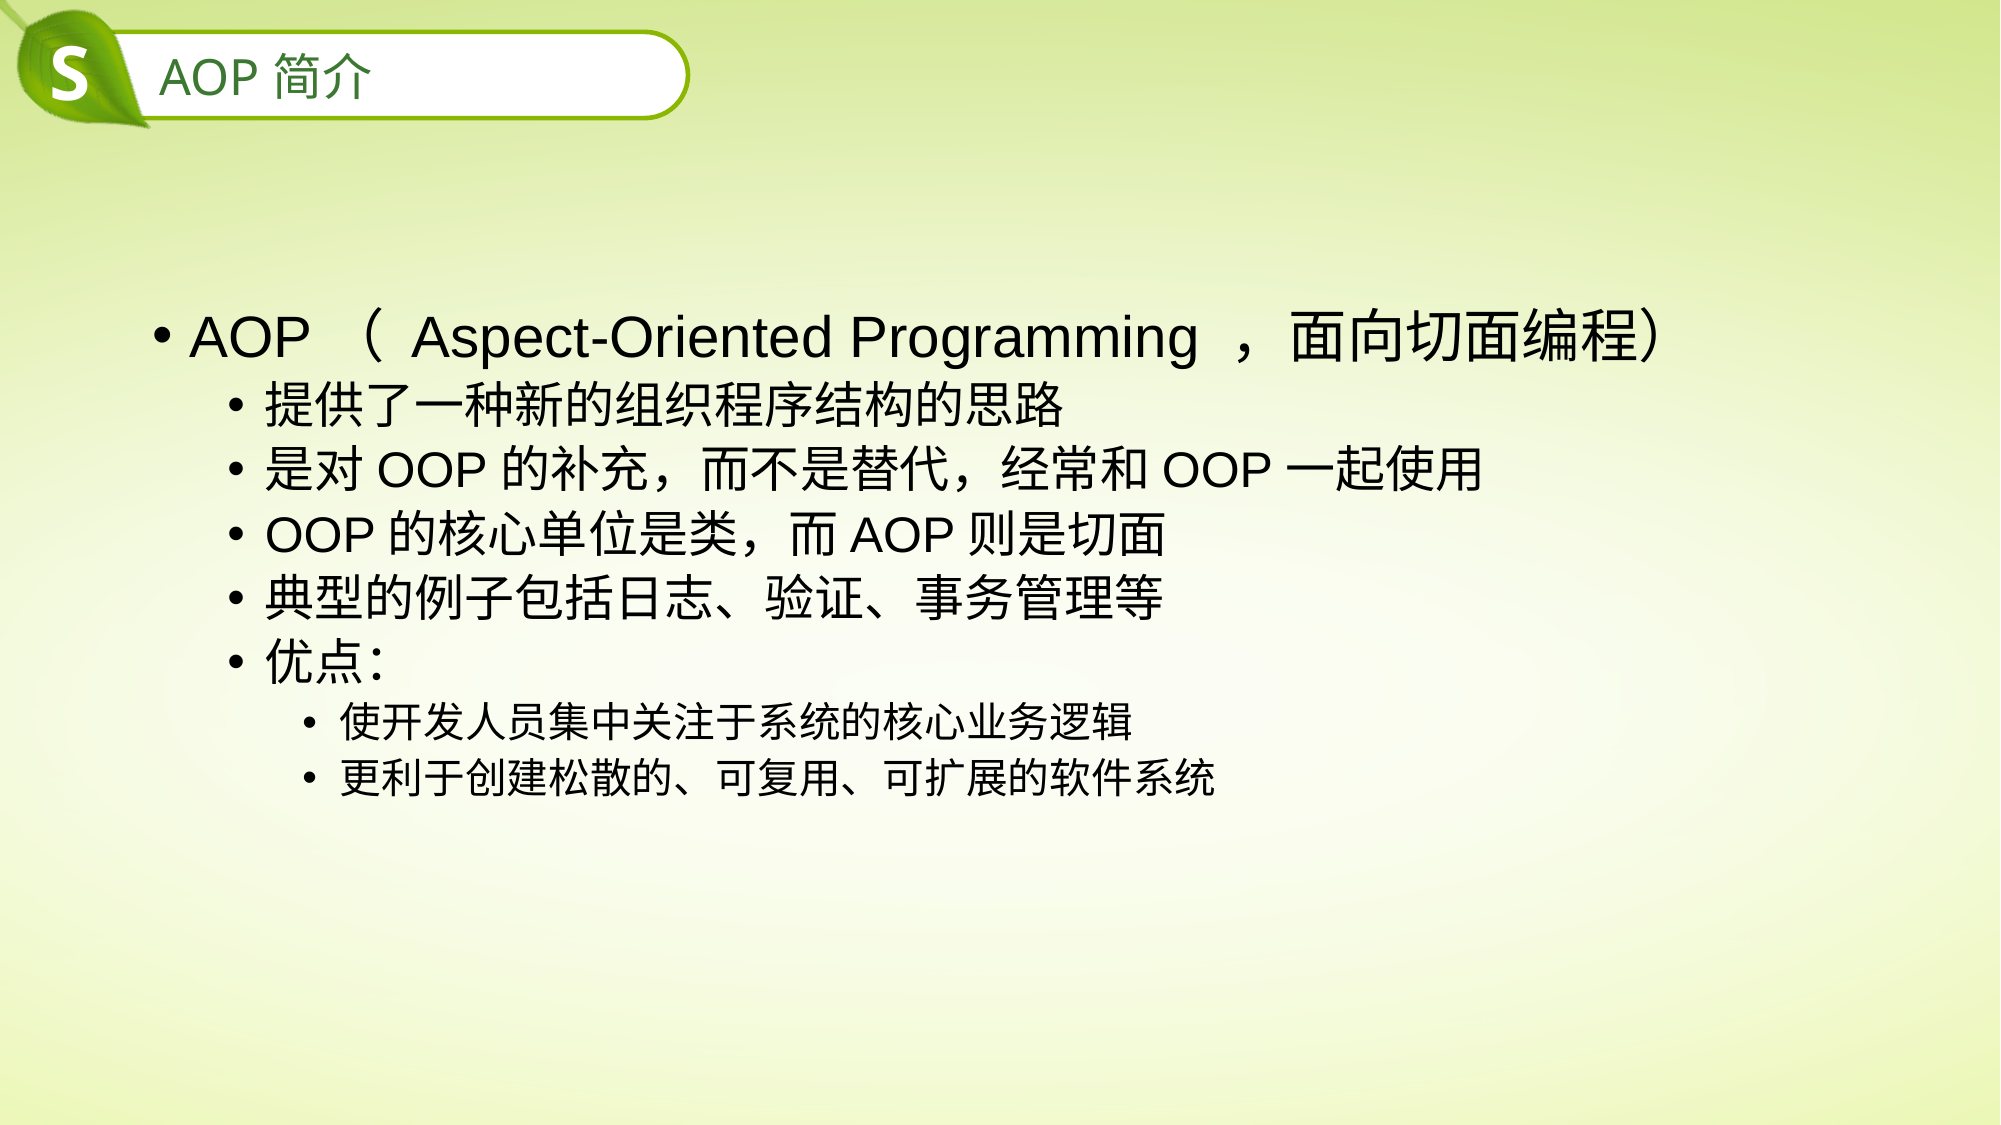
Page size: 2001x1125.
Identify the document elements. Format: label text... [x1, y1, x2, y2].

picture [0, 0, 2001, 1125]
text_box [0, 9, 689, 125]
list AOP（ Aspect-Oriented Programming ，面向切面编程） 提供了一种新的组织程序结构的思路 是对OOP的补充，而不是替代，经常和OOP一起使用 OOP的核心单位是类，而AOP则是切面 典型的例子包括日志、验证、事务管理等 优点： 使开发人员集中关注于系统的核心业务逻辑 更利于创建松散的、可复用、可扩展的软件系统 [137, 299, 1863, 1014]
